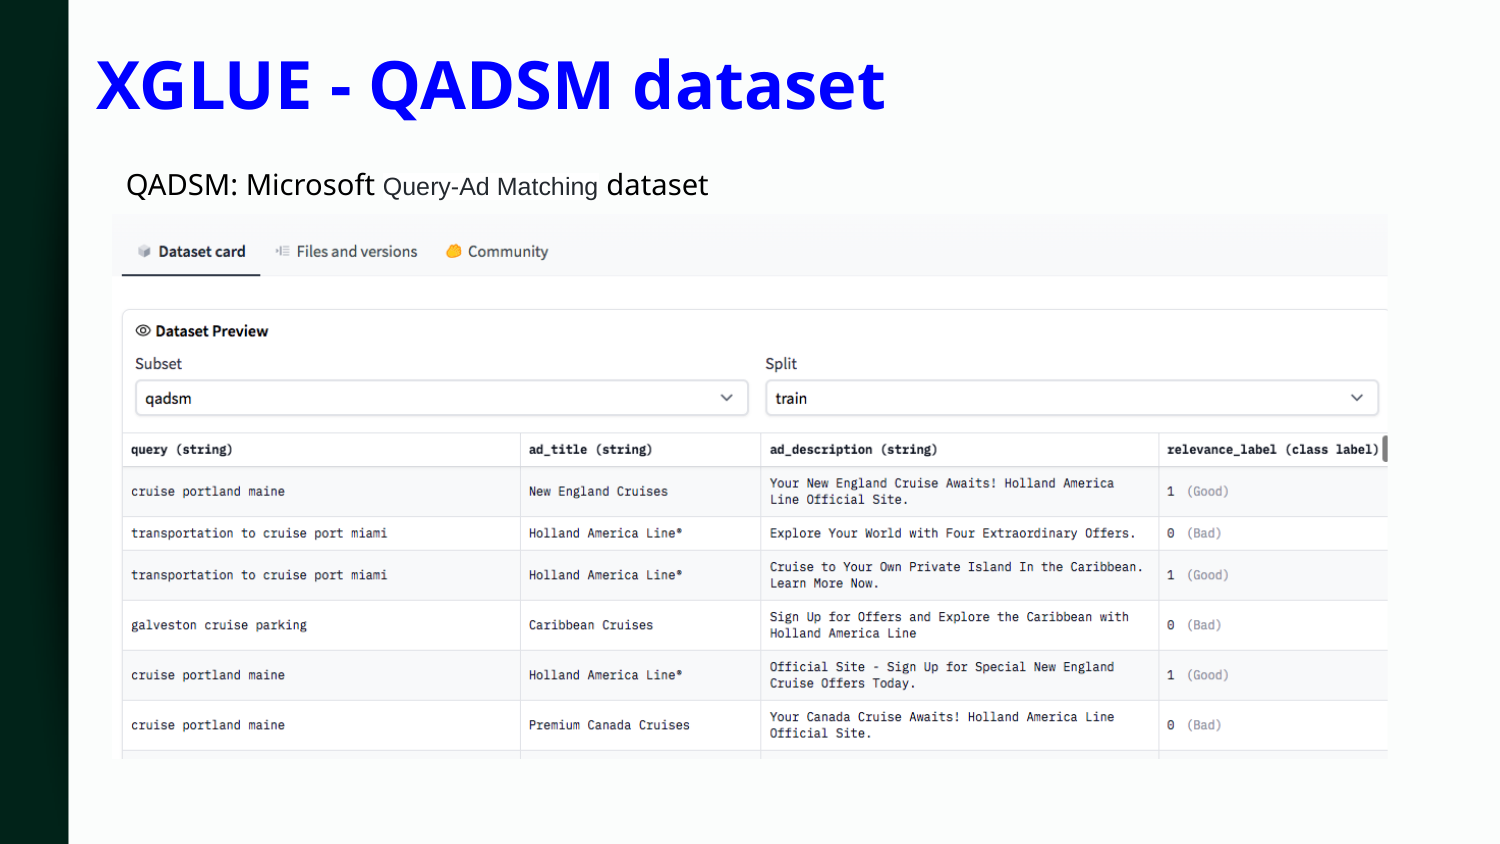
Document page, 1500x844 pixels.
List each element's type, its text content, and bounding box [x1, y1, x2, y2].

text_box QADSM: Microsoft Query-Ad Matching dataset [110, 151, 869, 214]
picture [0, 0, 1500, 844]
text_box XGLUE - QADSM dataset [81, 27, 1460, 138]
